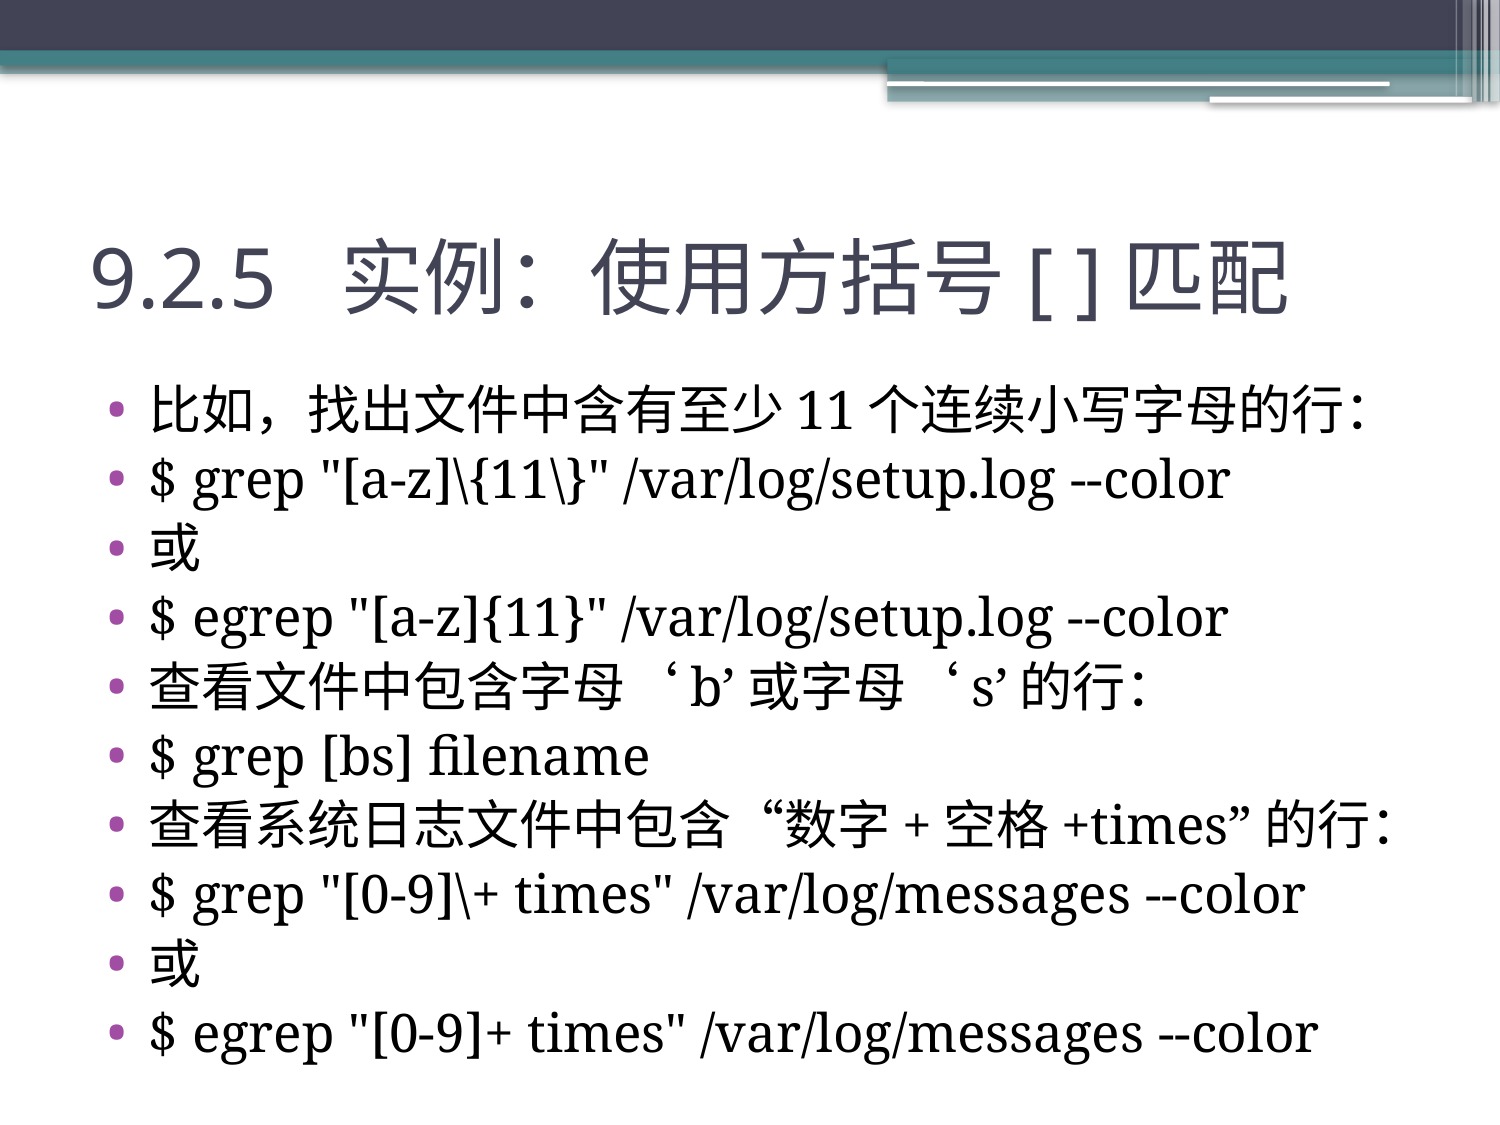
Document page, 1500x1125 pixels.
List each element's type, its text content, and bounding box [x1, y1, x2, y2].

title 9.2.5 实例：使用方括号[ ]匹配 [75, 187, 1425, 363]
list 比如，找出文件中含有至少11个连续小写字母的行： $ grep "[a-z]\{11\}" /var/log/setup.log --color 或 $ egrep "[a-z]{11}" /var/log/setup.log --color 查看文件中包含字母‘b’或字母‘s’的行： $ grep [bs] filename 查看系统日志文件中包含“数字+空格+times”的行： $ grep "[0-9]\+ times" /var/log/messages --color 或 $ egrep "[0-9]+ times" /var/log/messages --color [75, 368, 1425, 1079]
